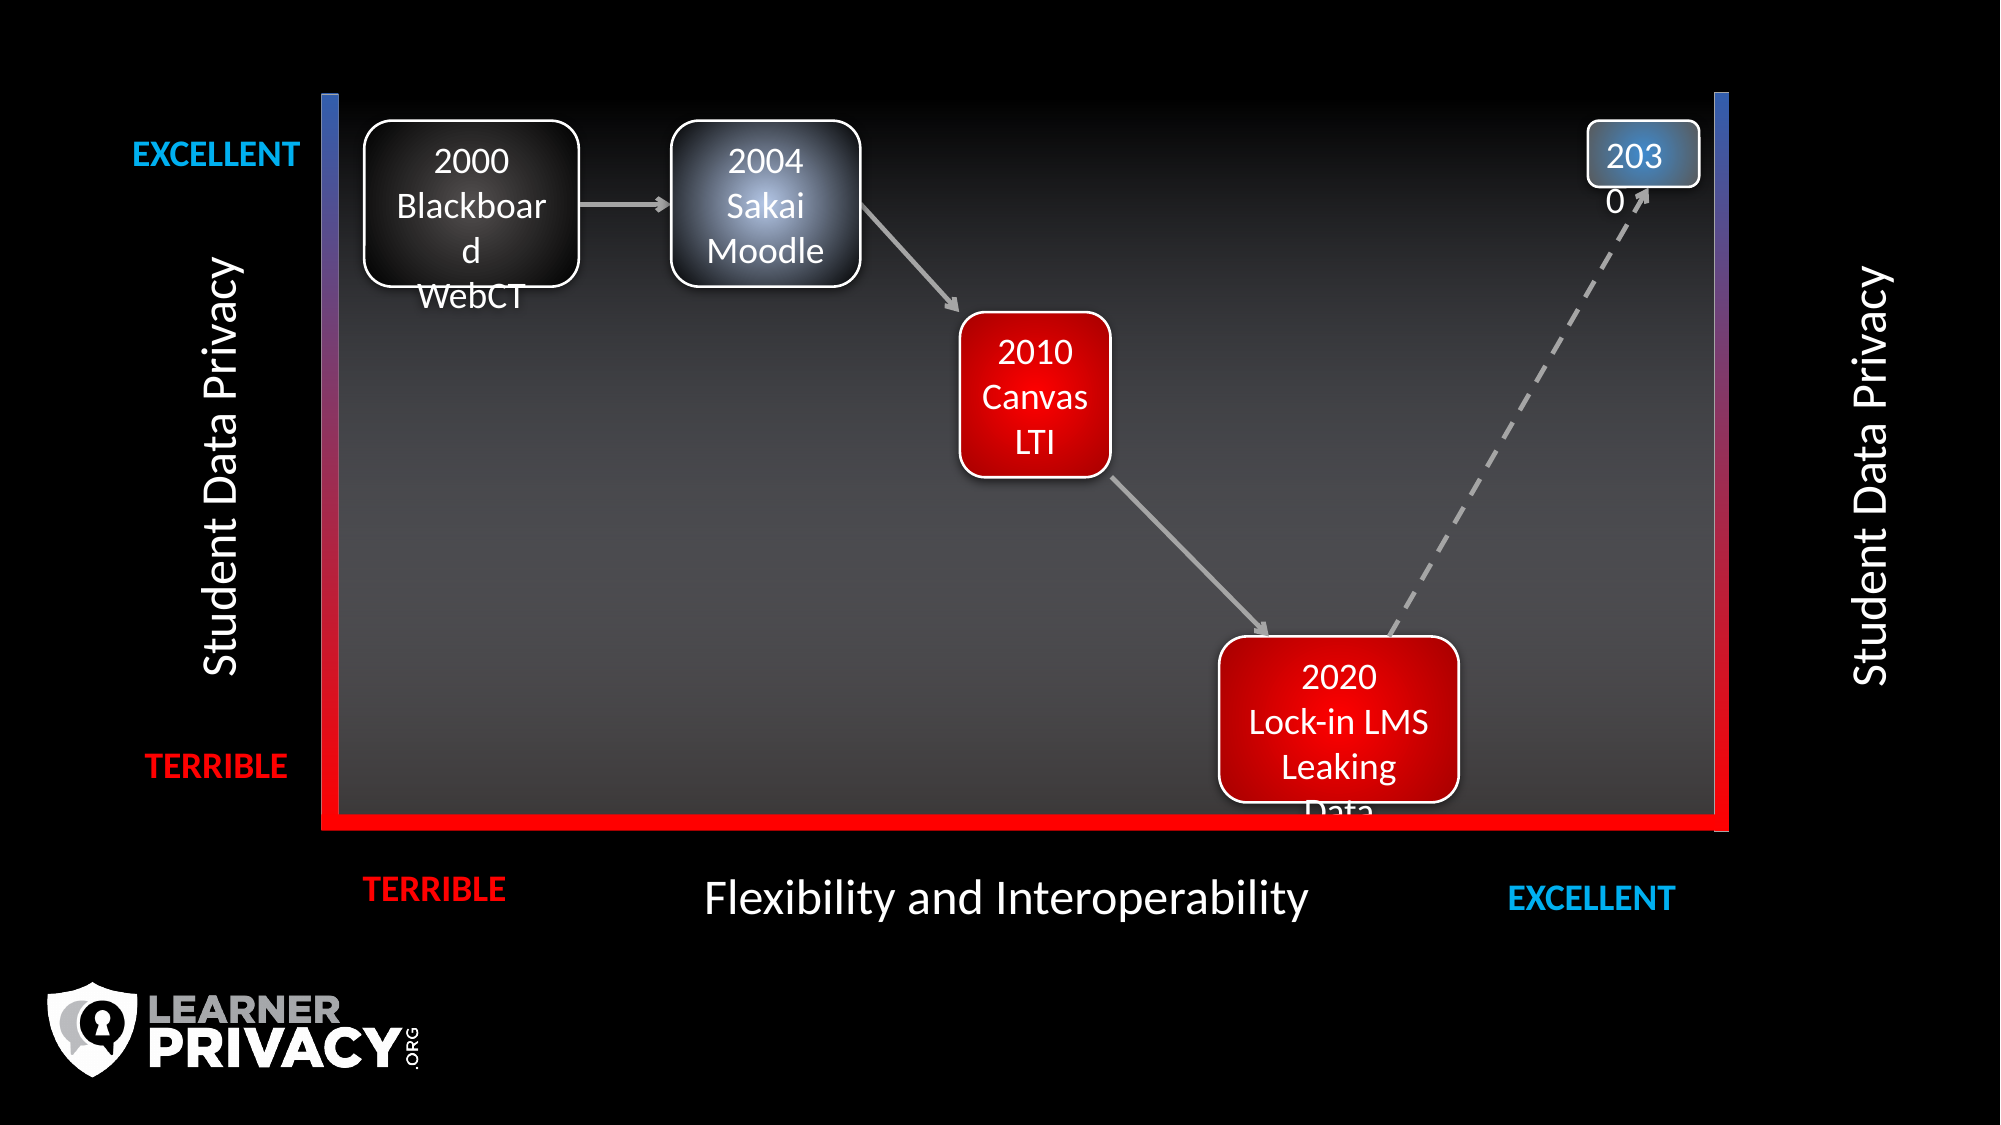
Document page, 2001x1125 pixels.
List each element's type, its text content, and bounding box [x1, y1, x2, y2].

text_box TERRIBLE [347, 856, 522, 917]
text_box [1713, 91, 1730, 832]
text_box [320, 813, 1716, 832]
text_box [320, 93, 339, 813]
text_box EXCELLENT [117, 122, 316, 182]
text_box Student Data Privacy [1828, 251, 1904, 703]
text_box 2010 Canvas LTI [959, 312, 1111, 478]
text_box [860, 204, 960, 313]
text_box 2004 Sakai Moodle [671, 120, 861, 287]
text_box 2000 Blackboard WebCT [364, 120, 579, 287]
text_box TERRIBLE [129, 733, 304, 793]
text_box 2030 [1587, 120, 1700, 187]
picture [43, 977, 423, 1084]
text_box 2020 Lock-in LMS Leaking Data [1219, 636, 1459, 803]
text_box Student Data Privacy [178, 241, 254, 693]
text_box Flexibility and Interoperability [689, 856, 1325, 932]
text_box [339, 94, 1713, 813]
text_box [1389, 187, 1649, 637]
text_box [1111, 476, 1269, 637]
text_box EXCELLENT [1492, 865, 1691, 926]
